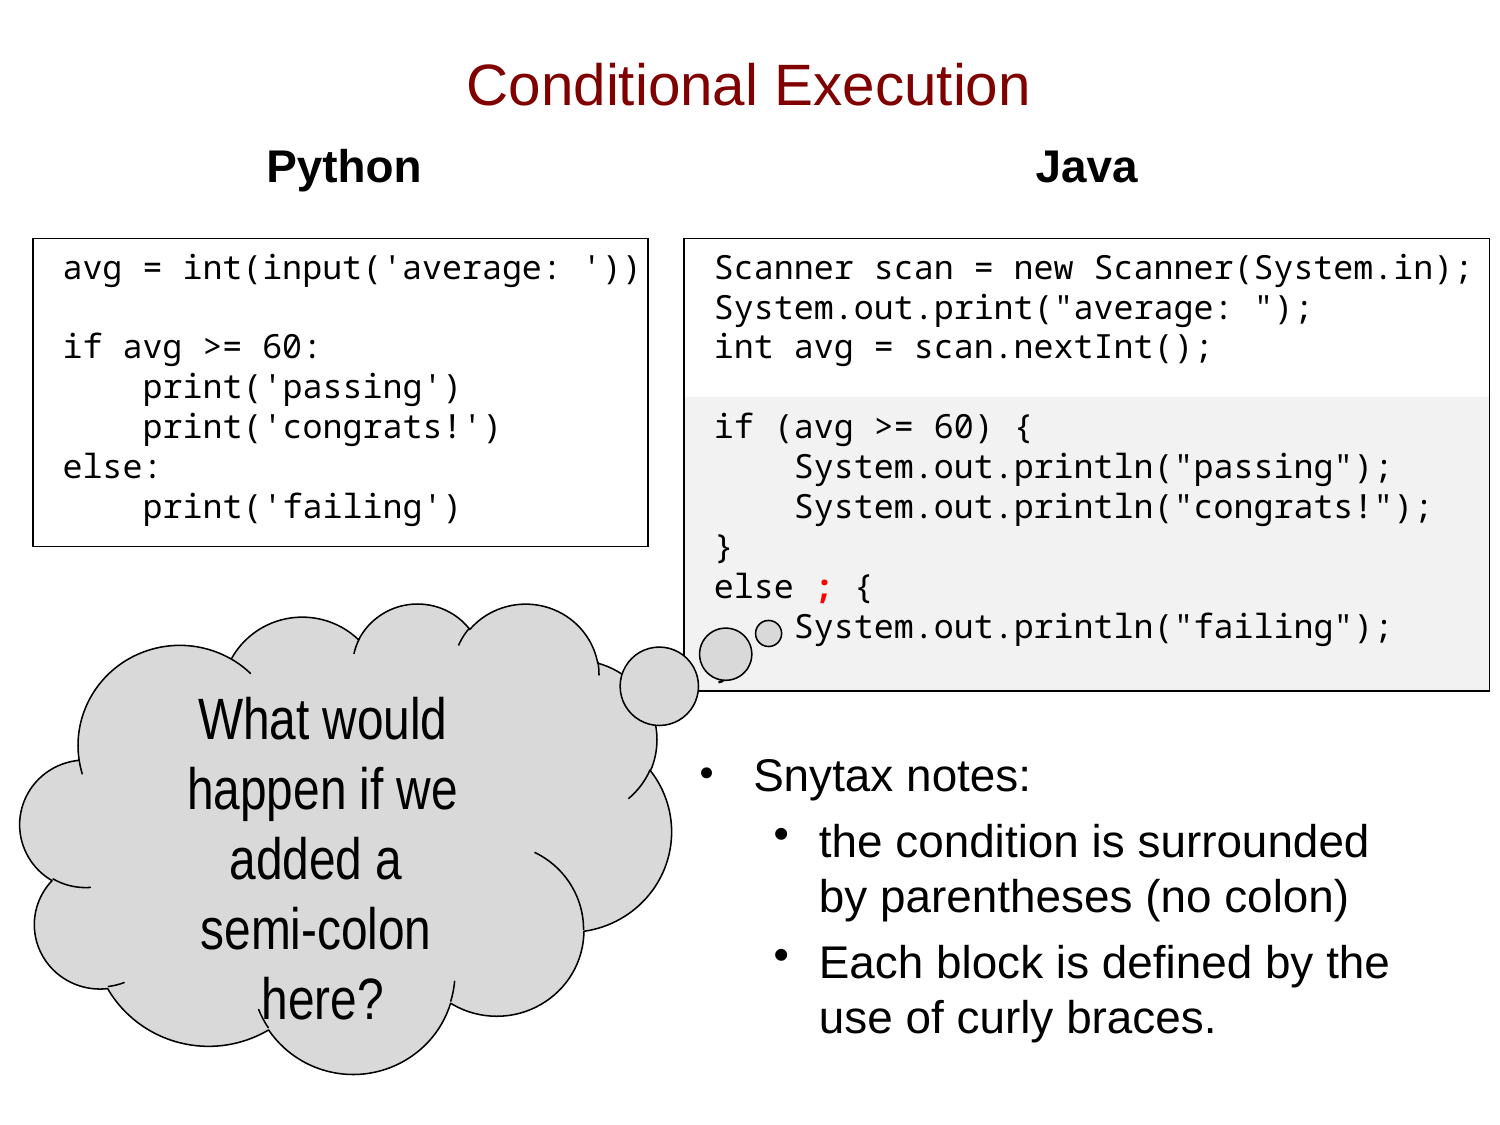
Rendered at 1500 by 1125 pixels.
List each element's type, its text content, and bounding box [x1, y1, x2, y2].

text_box What would happen if we added a semi-colon here? [19, 604, 699, 1075]
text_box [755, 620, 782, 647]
text_box Scanner scan = new Scanner(System.in); System.out.print("average: "); int avg = scan.nextInt(); if (avg >= 60) { System.out.println("passing"); System.out.println("congrats!"); } else ; { System.out.println("failing"); } [683, 238, 1490, 692]
text_box What would happen if we added a semi-colon here? [699, 628, 752, 681]
text_box Java Snytax notes: the condition is surrounded by parentheses (no colon) Each block is defined by the use of curly braces. [683, 692, 1490, 1113]
text_box Java Snytax notes: the condition is surrounded by parentheses (no colon) Each block is defined by the use of curly braces. [683, 129, 1490, 238]
title Conditional Execution [112, 12, 1386, 152]
list Python [20, 129, 668, 777]
